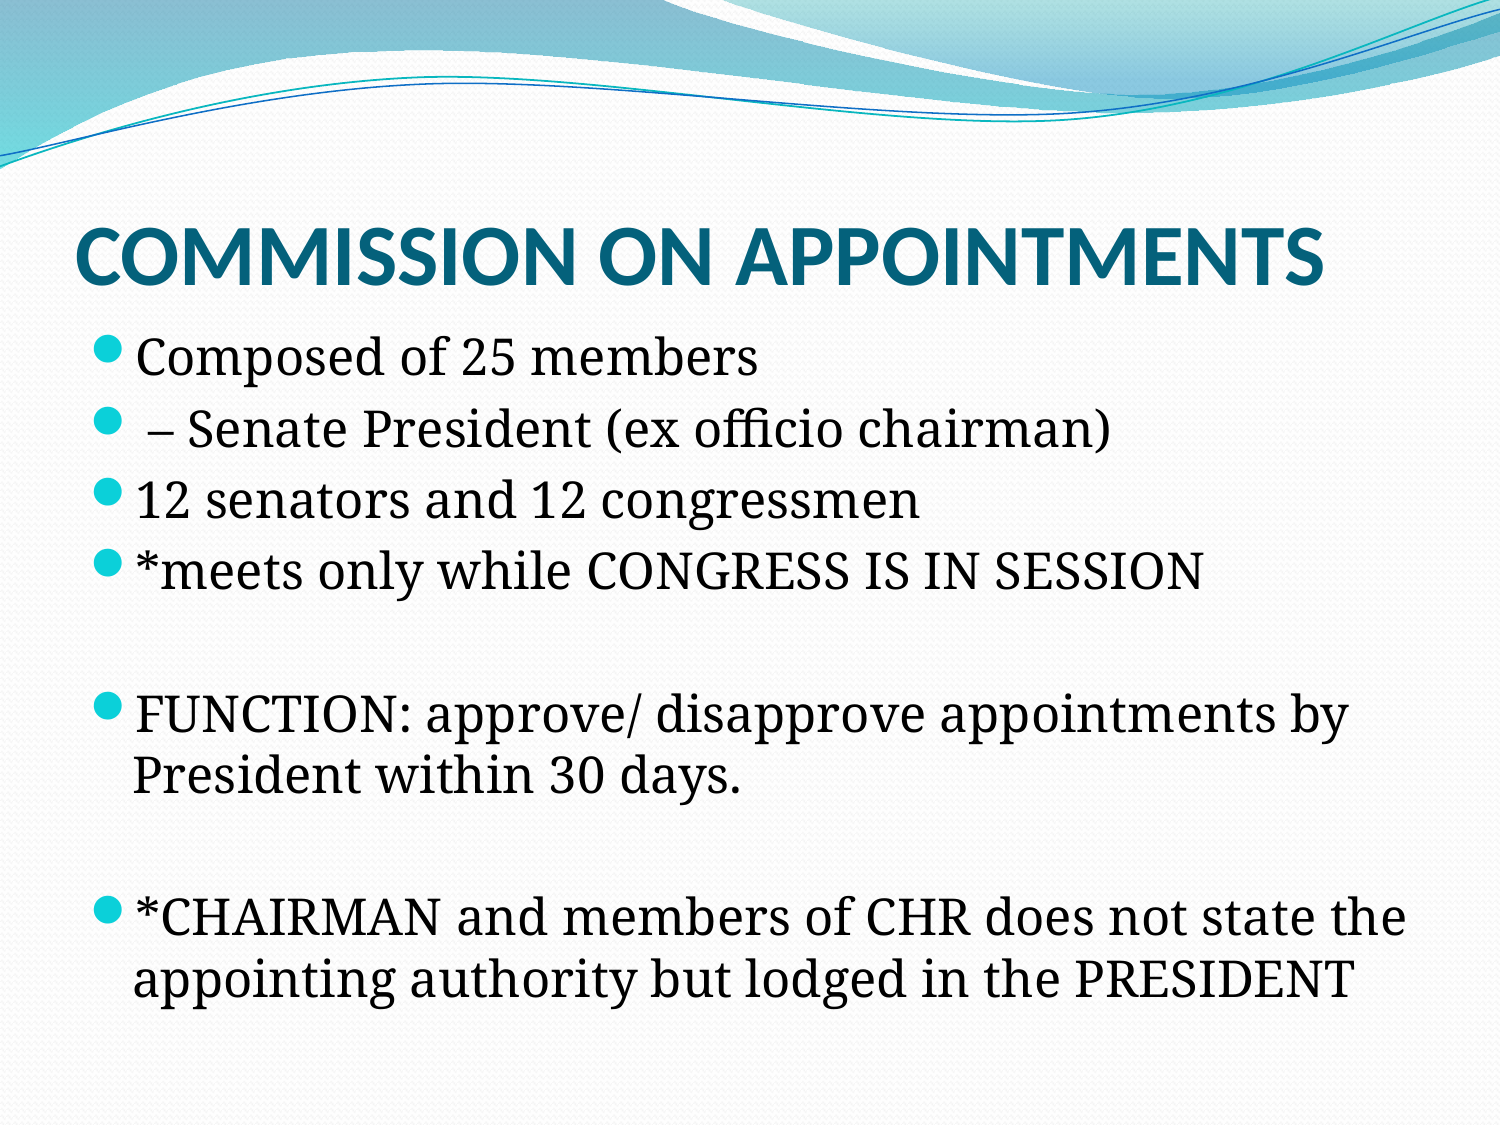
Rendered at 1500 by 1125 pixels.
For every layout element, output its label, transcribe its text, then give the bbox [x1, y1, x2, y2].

title COMMISSION ON APPOINTMENTS [75, 115, 1425, 303]
list Composed of 25 members – Senate President (ex officio chairman) 12 senators and 12 congressmen *meets only while CONGRESS IS IN SESSION FUNCTION: approve/ disapprove appointments by President within 30 days. *CHAIRMAN and members of CHR does not state the appointing authority but lodged in the PRESIDENT [75, 317, 1425, 1038]
